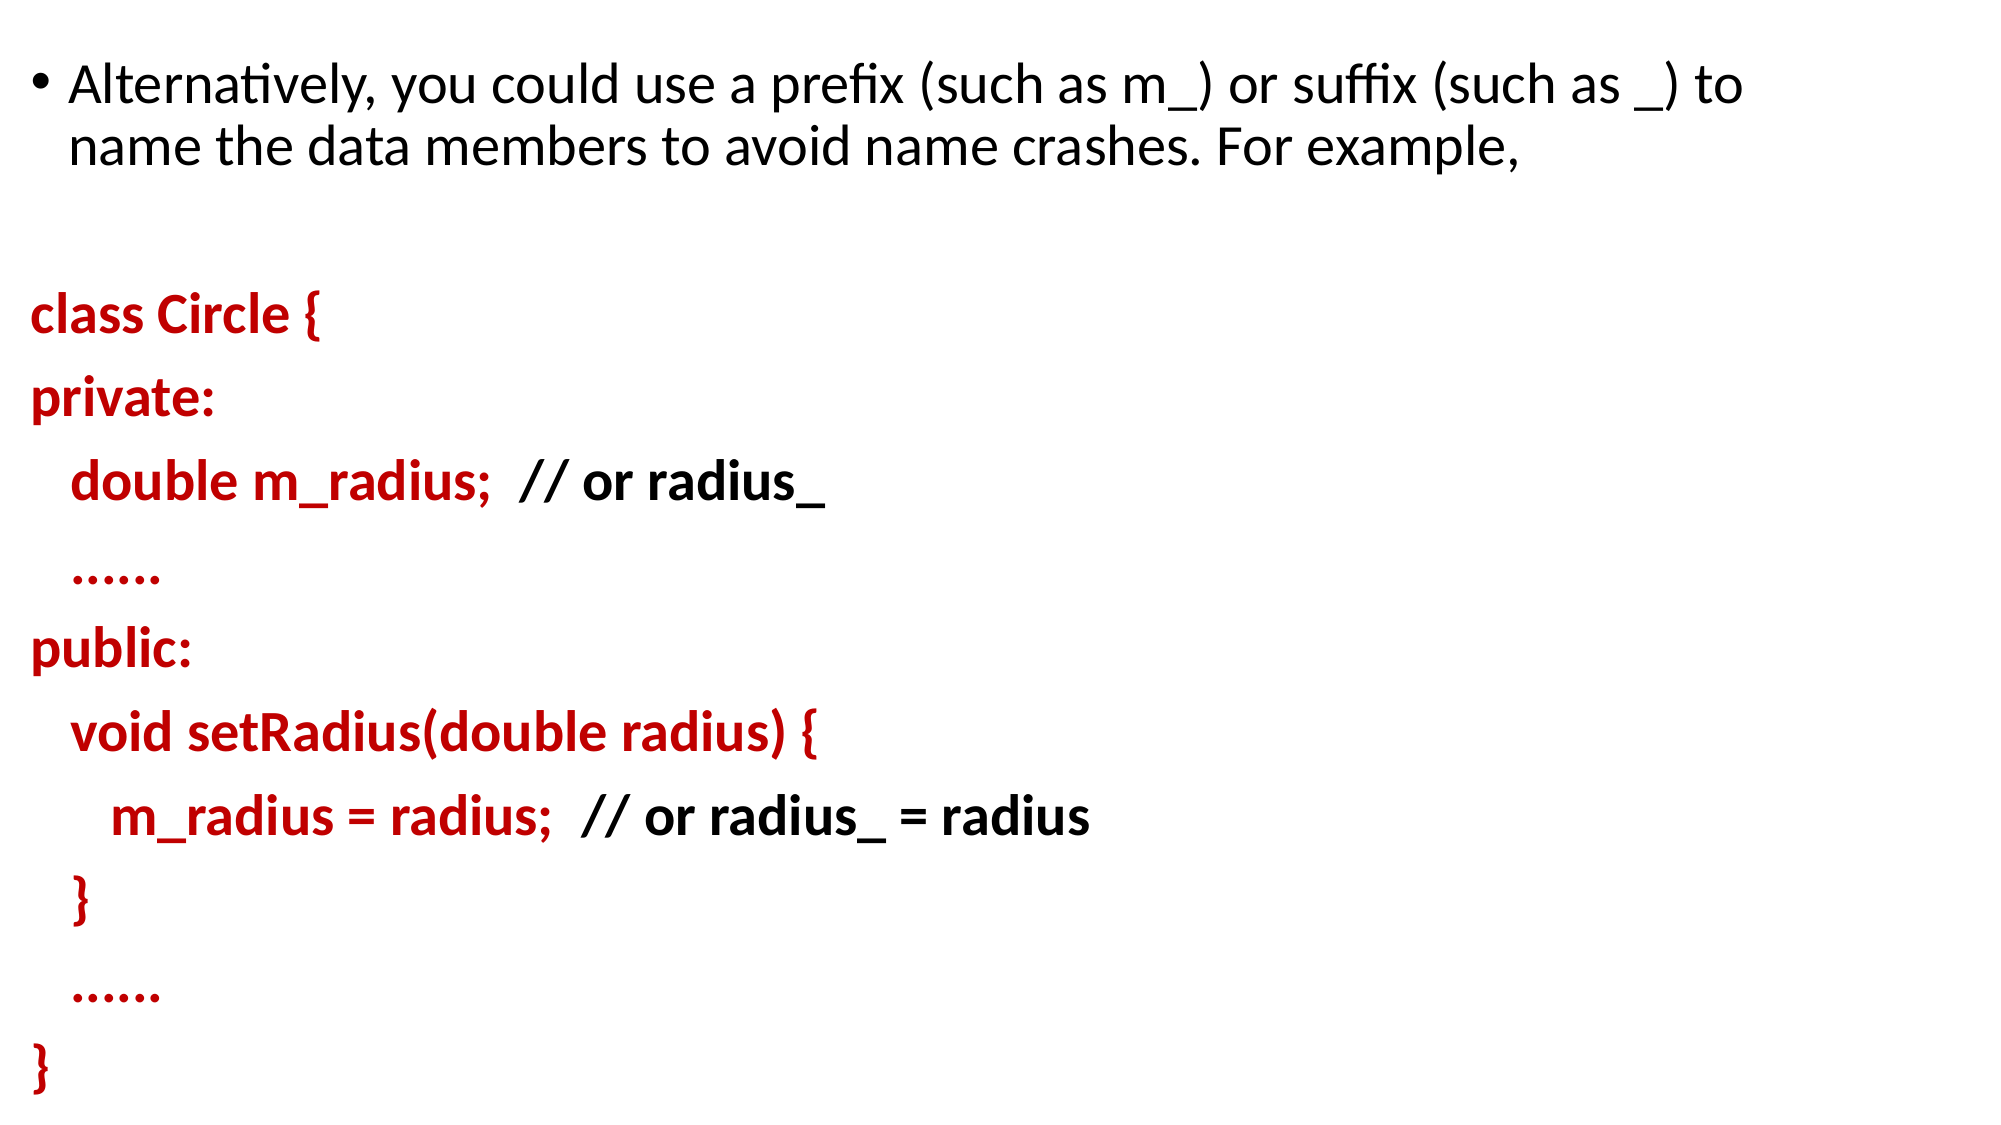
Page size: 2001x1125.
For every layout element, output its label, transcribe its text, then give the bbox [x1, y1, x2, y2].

list Alternatively, you could use a prefix (such as m_) or suffix (such as _) to name the data members to avoid name crashes. For example, class Circle { private: double m_radius; // or radius_ ...... public: void setRadius(double radius) { m_radius = radius; // or radius_ = radius } ...... } [15, 45, 1887, 1107]
